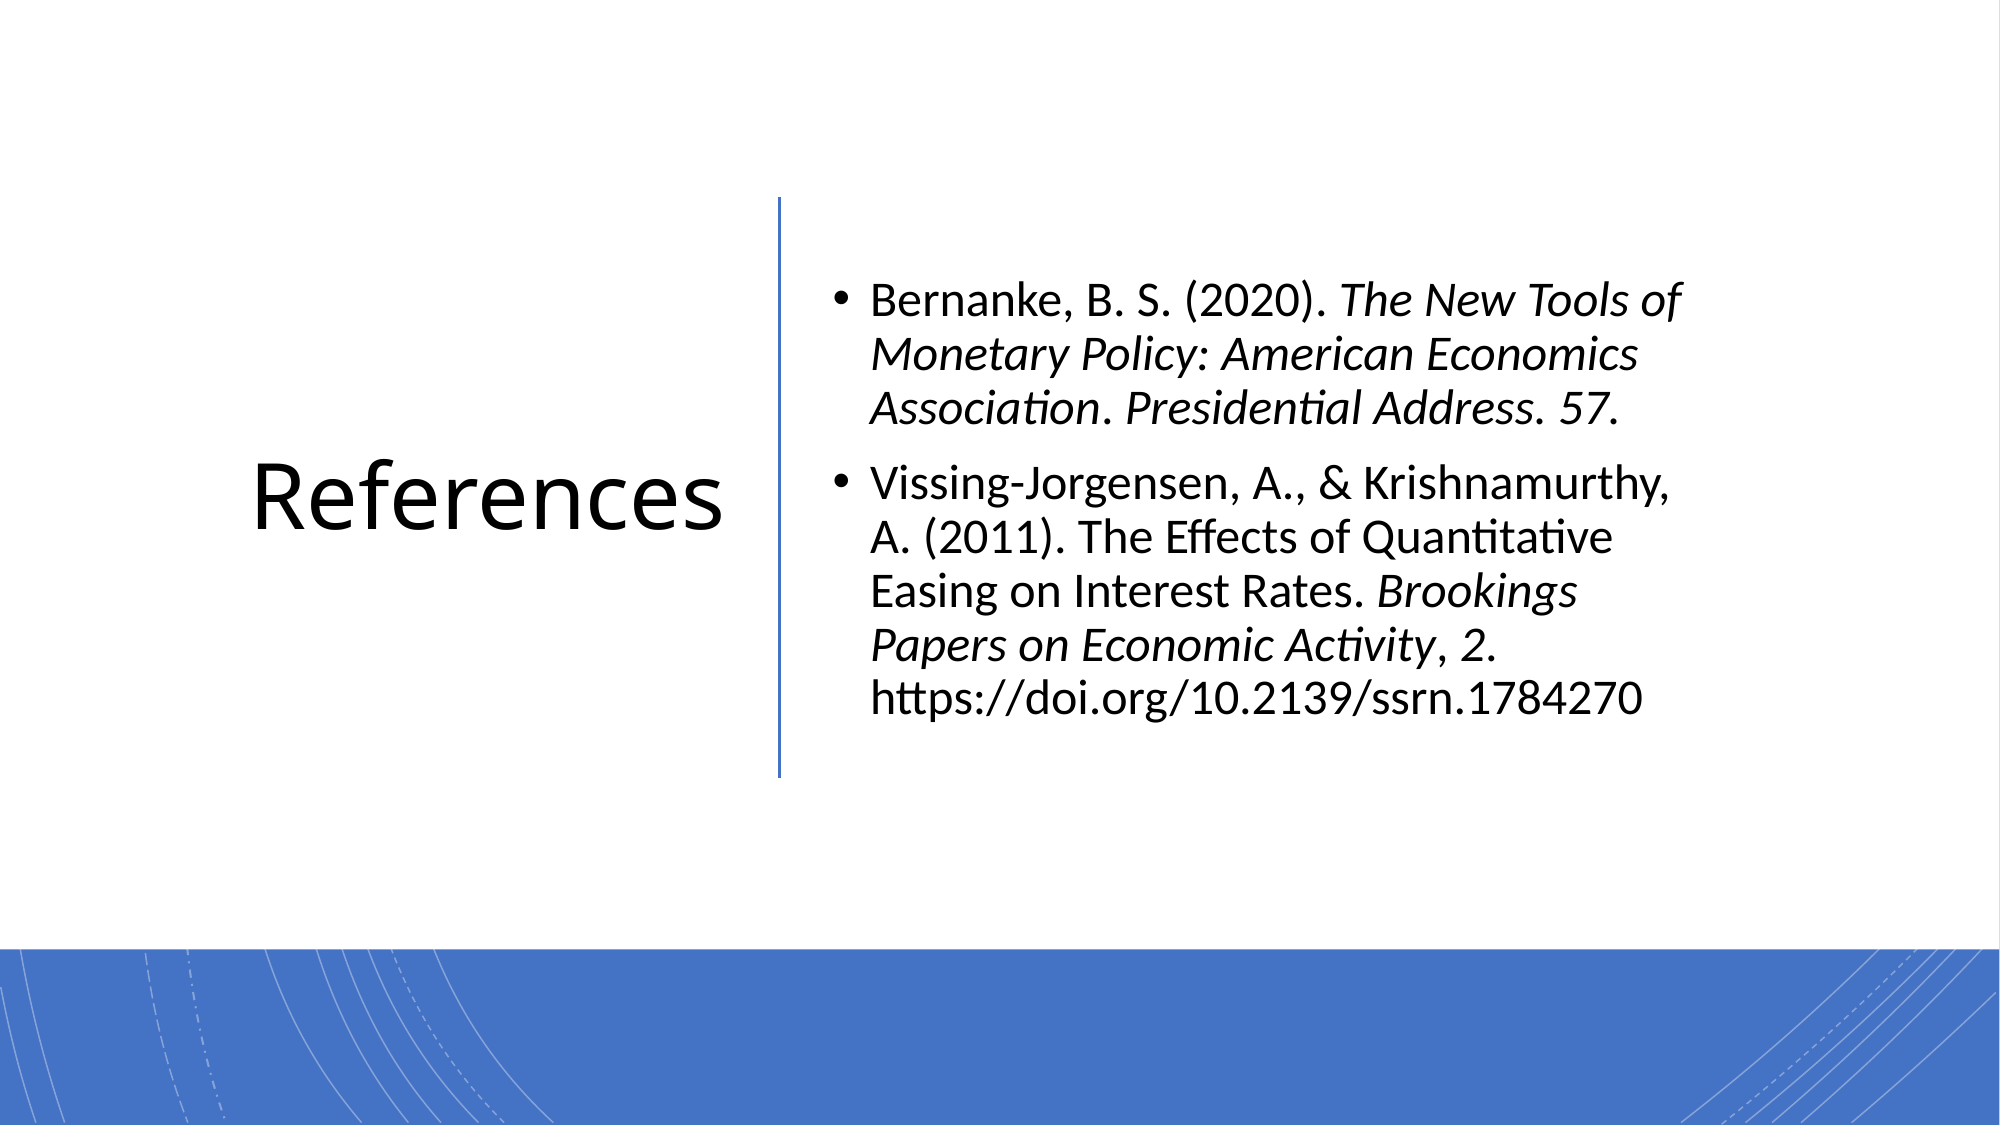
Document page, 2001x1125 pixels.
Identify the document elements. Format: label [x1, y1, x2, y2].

text_box [1996, 0, 2000, 950]
text_box [0, 0, 1996, 1125]
text_box [1996, 950, 2000, 1125]
